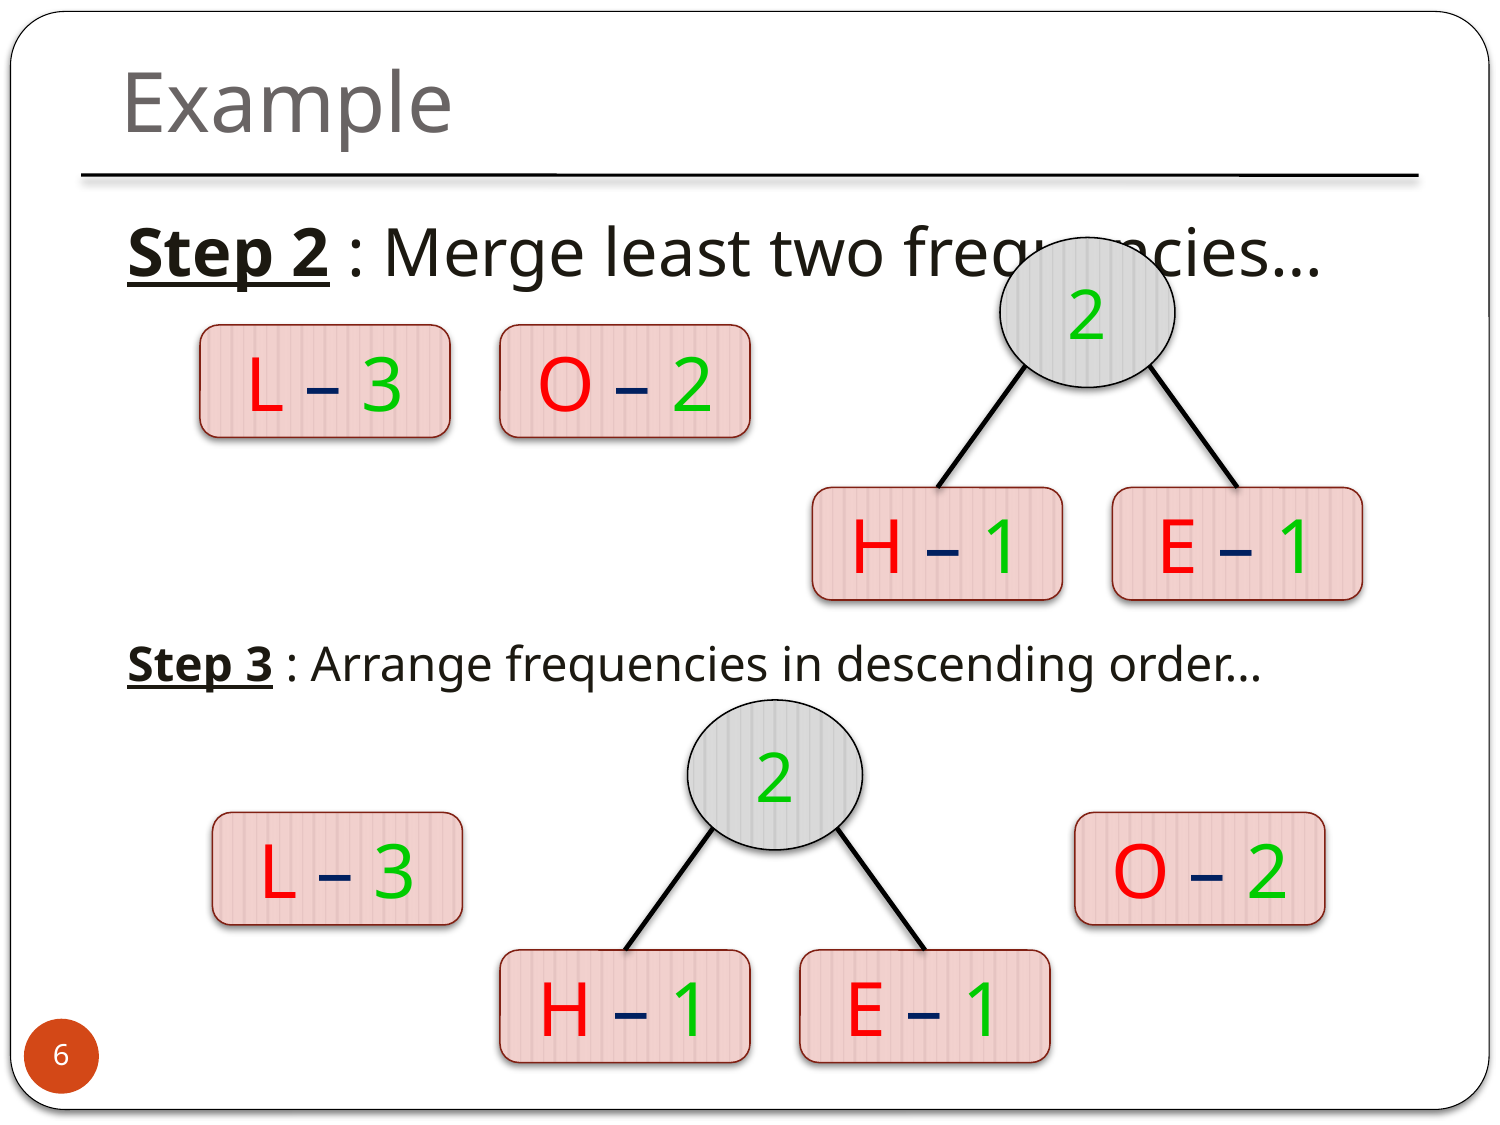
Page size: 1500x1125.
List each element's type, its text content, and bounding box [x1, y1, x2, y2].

text_box E – 1 [1111, 486, 1364, 601]
text_box E – 1 [799, 949, 1051, 1064]
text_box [819, 844, 943, 934]
text_box 2 [999, 236, 1176, 389]
text_box Step 2 : Merge least two frequencies… [112, 200, 1388, 300]
text_box H – 1 [499, 949, 751, 1064]
text_box L – 3 [211, 811, 464, 926]
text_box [607, 844, 731, 934]
text_box Example [105, 32, 1381, 165]
slide_number 6 [23, 1018, 99, 1094]
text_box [1132, 382, 1255, 471]
text_box 2 [686, 699, 864, 851]
text_box H – 1 [811, 486, 1064, 601]
text_box L – 3 [199, 324, 451, 439]
text_box O – 2 [499, 324, 751, 439]
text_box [920, 382, 1043, 471]
text_box Step 3 : Arrange frequencies in descending order… [112, 612, 1388, 713]
text_box O – 2 [1074, 811, 1326, 926]
